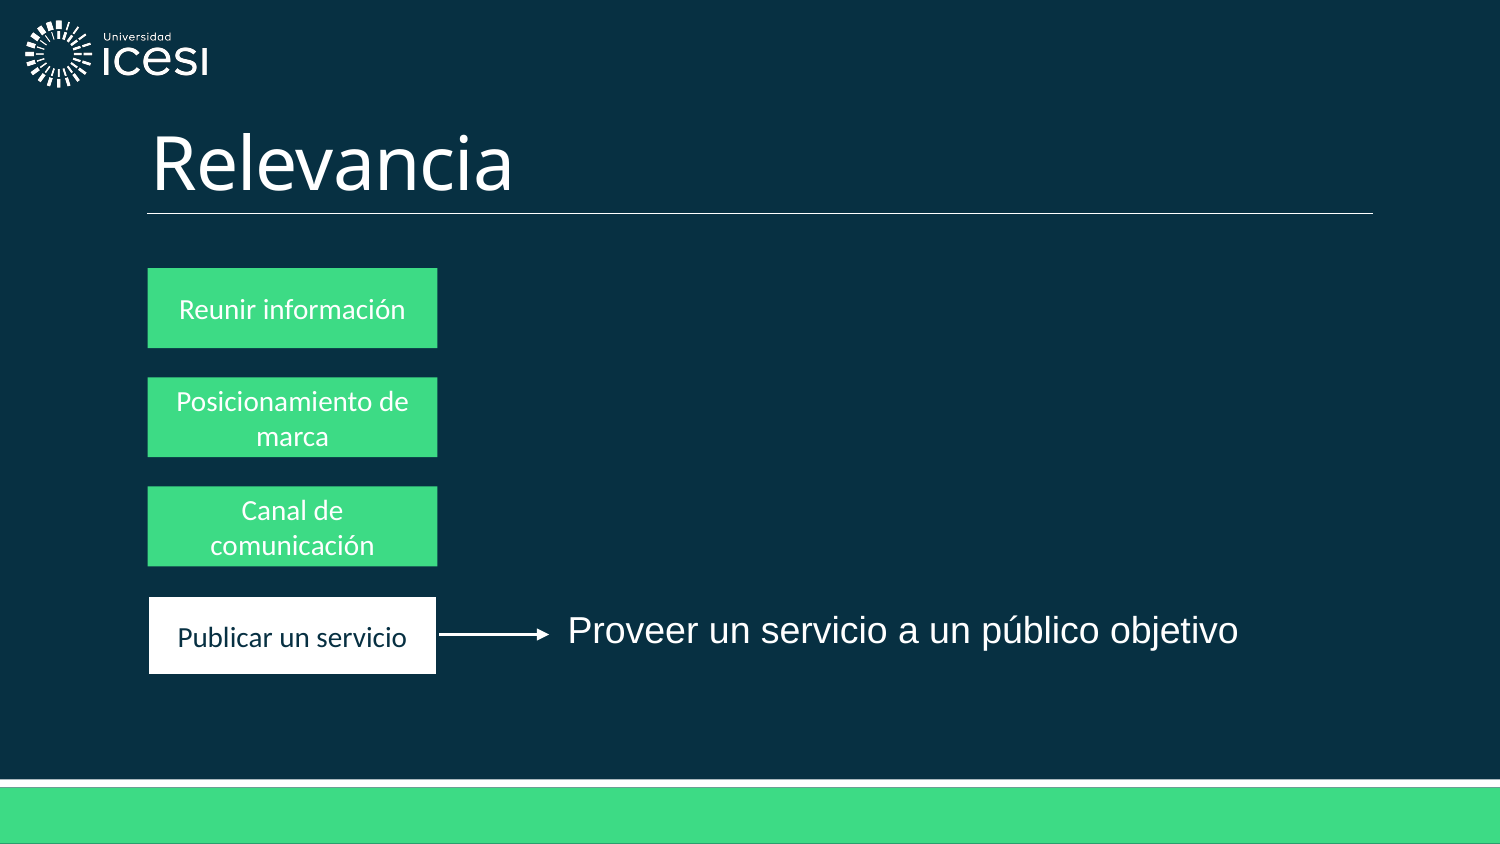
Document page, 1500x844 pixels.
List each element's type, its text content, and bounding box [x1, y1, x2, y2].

picture [24, 19, 208, 89]
title Relevancia [135, 35, 1373, 214]
text_box Reunir información [146, 267, 439, 349]
text_box Posicionamiento de marca [146, 376, 439, 458]
text_box Proveer un servicio a un público objetivo [552, 598, 1400, 659]
text_box Canal de comunicación [146, 485, 439, 568]
text_box Publicar un servicio [146, 594, 439, 677]
